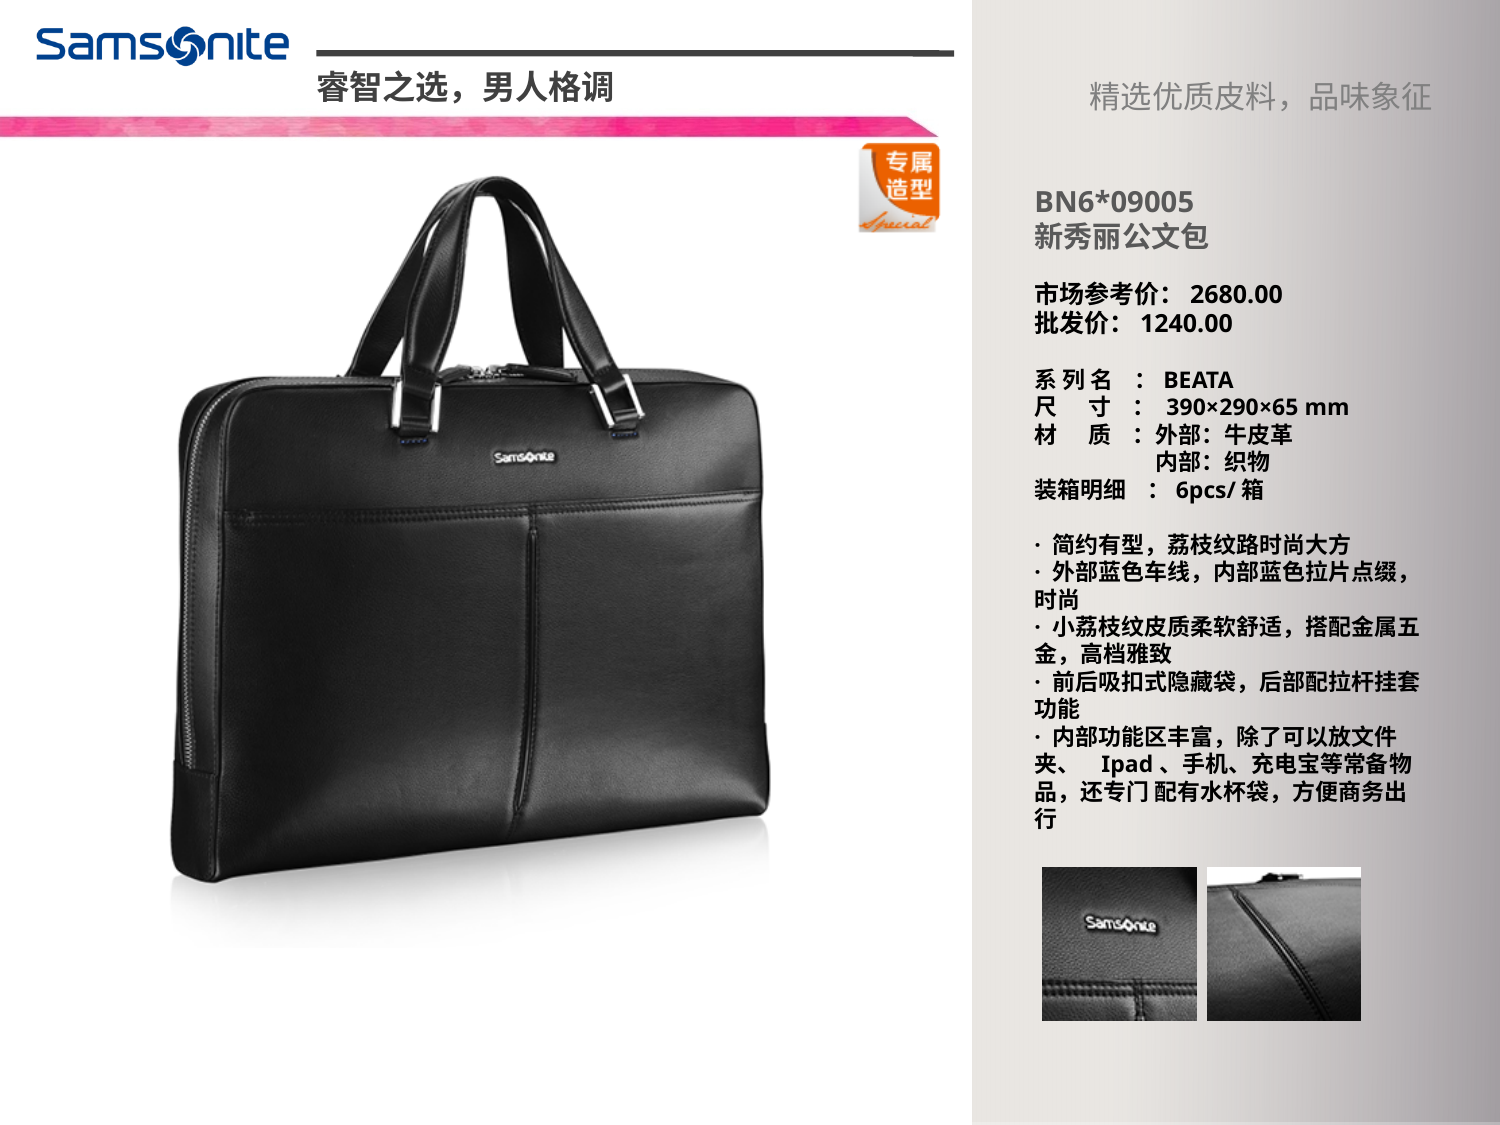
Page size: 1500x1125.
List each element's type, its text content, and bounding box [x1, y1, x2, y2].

picture [0, 0, 1500, 1125]
text_box 睿智之选，男人格调 [301, 91, 774, 114]
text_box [23, 10, 955, 83]
